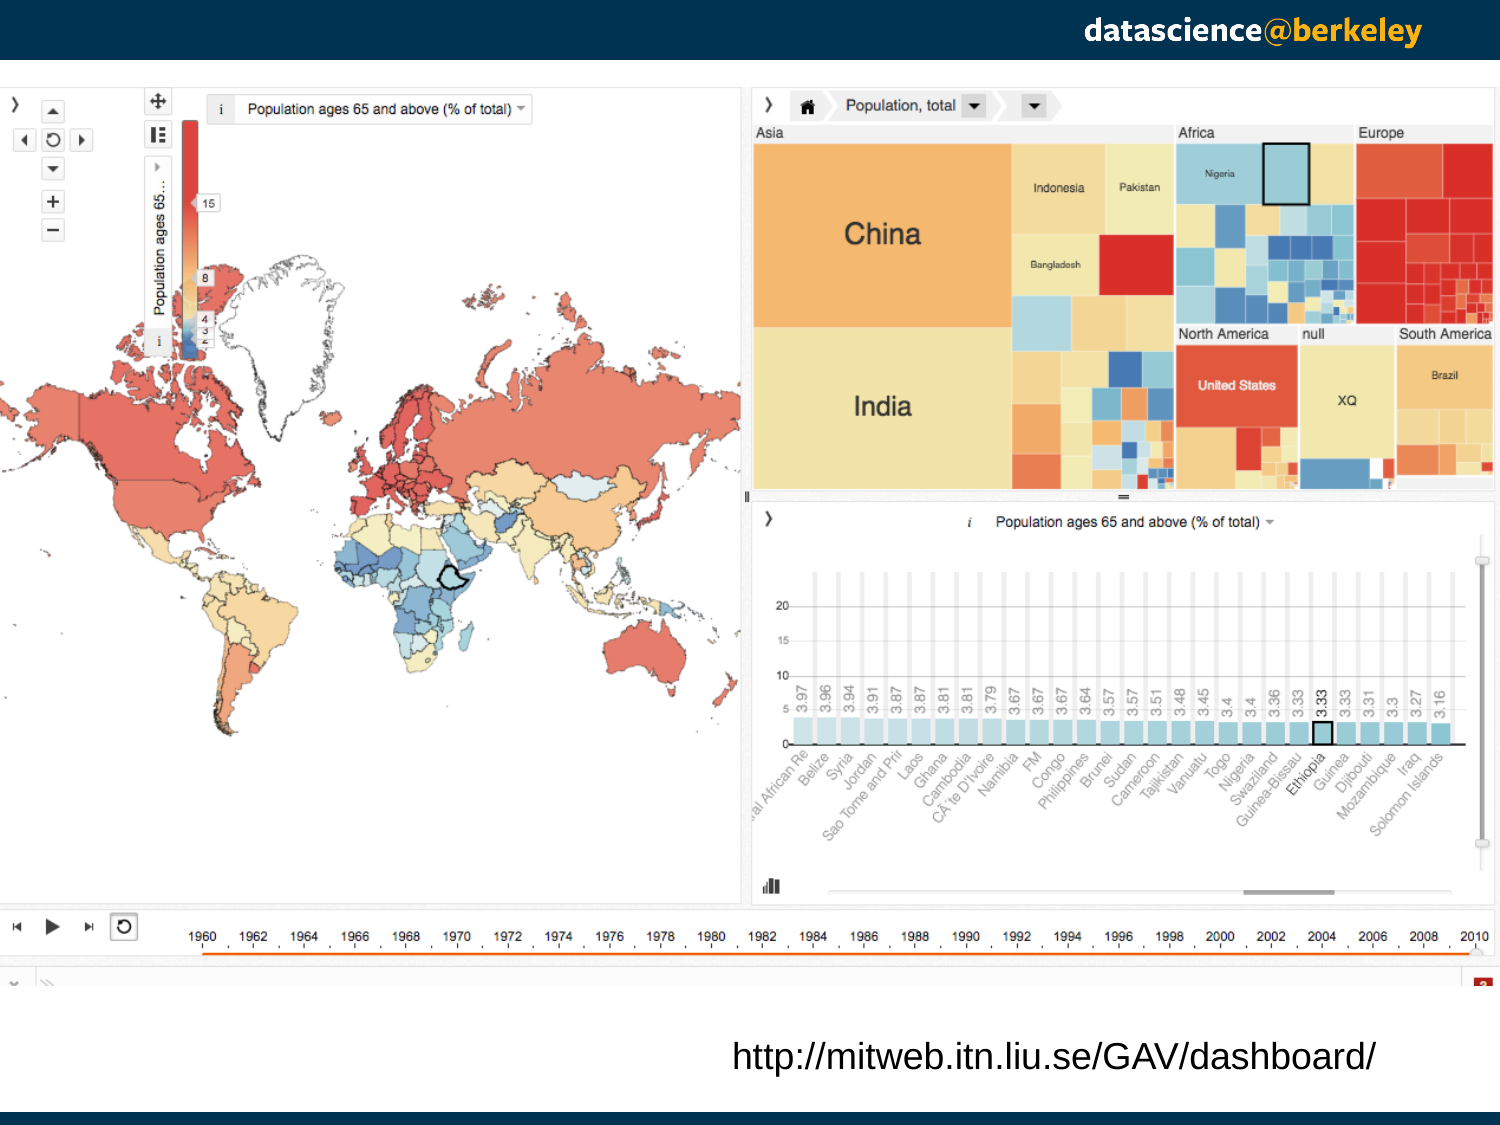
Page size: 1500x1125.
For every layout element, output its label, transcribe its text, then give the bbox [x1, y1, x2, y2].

picture [1079, 10, 1431, 52]
text_box http://mitweb.itn.liu.se/GAV/dashboard/ [717, 1024, 1392, 1085]
picture [0, 87, 1500, 986]
